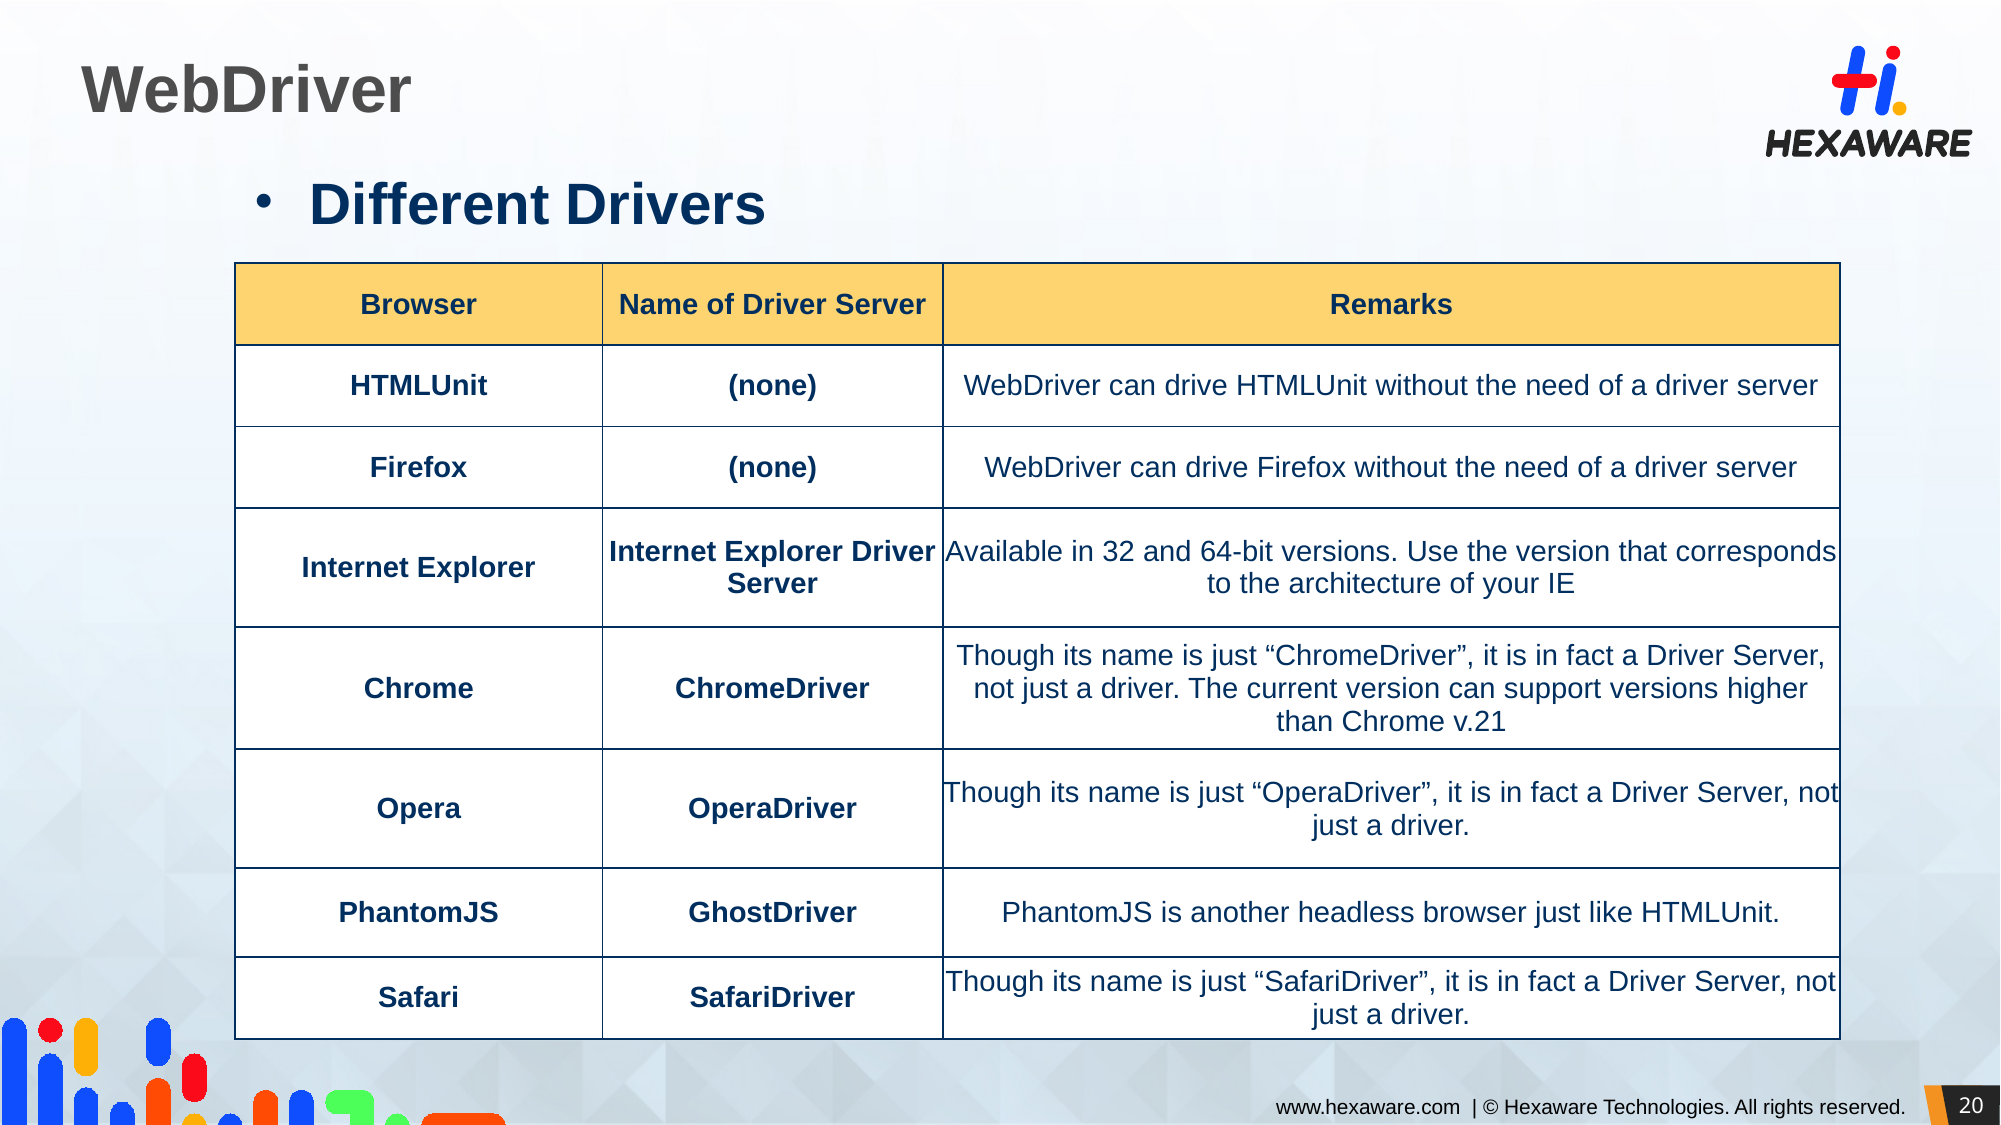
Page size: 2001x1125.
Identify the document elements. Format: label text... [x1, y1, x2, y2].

table_cell HTMLUnit [236, 346, 602, 426]
text_box Different Drivers [238, 158, 1614, 240]
table_cell Though its name is just “OperaDriver”, it is in fact a Driver Server, not just a driver. [944, 750, 1839, 867]
table_header Remarks [944, 264, 1839, 344]
table_cell (none) [603, 427, 942, 507]
table_cell Though its name is just “ChromeDriver”, it is in fact a Driver Server, not just a driver. The current version can support versions higher than Chrome v.21 [944, 628, 1839, 748]
table_cell ChromeDriver [603, 628, 942, 748]
picture [0, 0, 2001, 1125]
table_cell Chrome [236, 628, 602, 748]
table_cell (none) [603, 346, 942, 426]
table_cell Opera [236, 750, 602, 867]
table_cell GhostDriver [603, 869, 942, 956]
table_cell Though its name is just “SafariDriver”, it is in fact a Driver Server, not just a driver. [944, 958, 1839, 1038]
table_cell SafariDriver [603, 958, 942, 1038]
table_cell PhantomJS [236, 869, 602, 956]
table_cell Internet Explorer Driver Server [603, 509, 942, 626]
table_cell WebDriver can drive HTMLUnit without the need of a driver server [944, 346, 1839, 426]
title WebDriver [70, 35, 1521, 136]
table_cell Internet Explorer [236, 509, 602, 626]
table_header Name of Driver Server [603, 264, 942, 344]
table_cell WebDriver can drive Firefox without the need of a driver server [944, 427, 1839, 507]
table_header Browser [236, 264, 602, 344]
table_cell PhantomJS is another headless browser just like HTMLUnit. [944, 869, 1839, 956]
table_cell OperaDriver [603, 750, 942, 867]
table_cell Firefox [236, 427, 602, 507]
table_cell Safari [236, 958, 602, 1038]
table_cell Available in 32 and 64-bit versions. Use the version that corresponds to the architecture of your IE [944, 509, 1839, 626]
